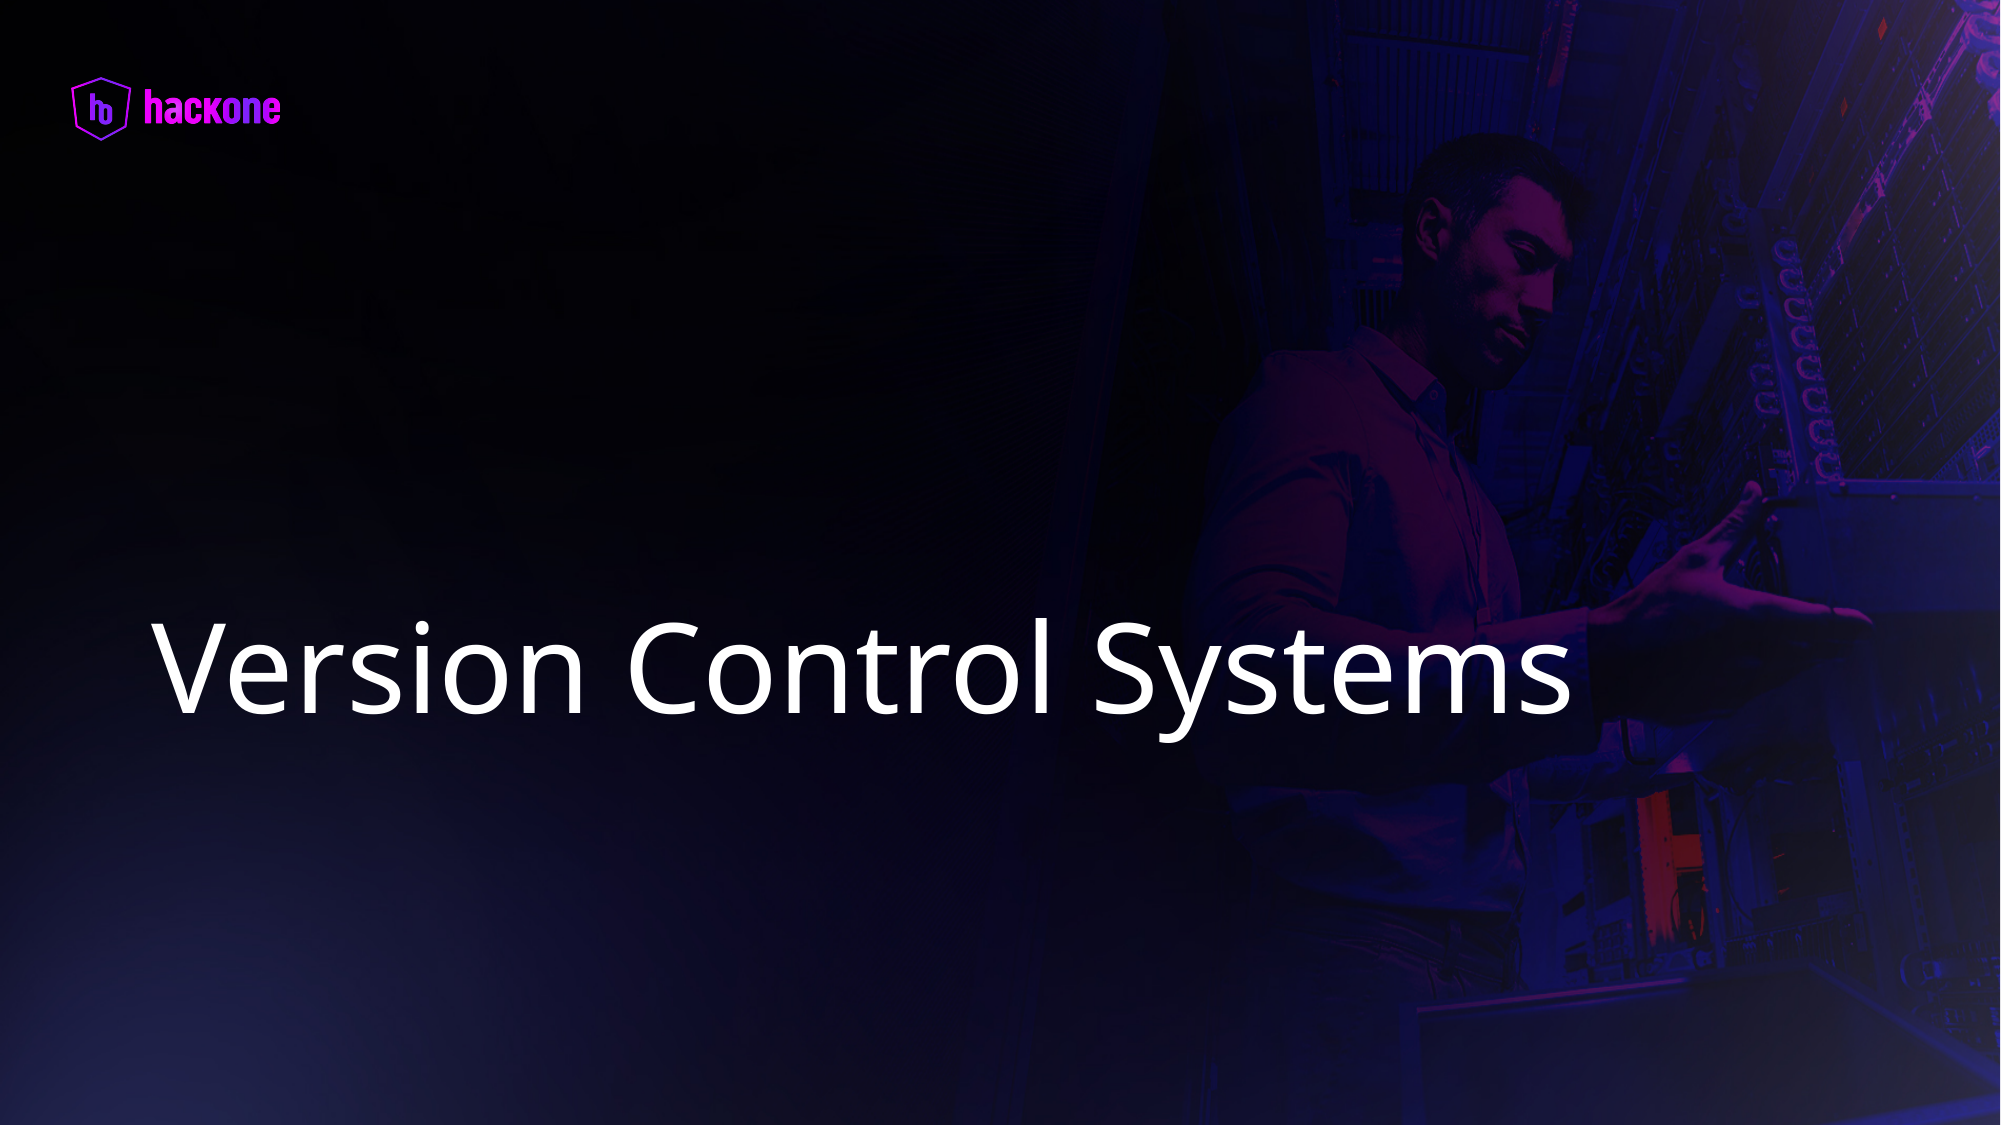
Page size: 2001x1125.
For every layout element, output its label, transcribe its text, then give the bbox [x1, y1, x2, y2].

picture [0, 0, 2001, 1125]
title Version Control Systems [136, 280, 1862, 749]
